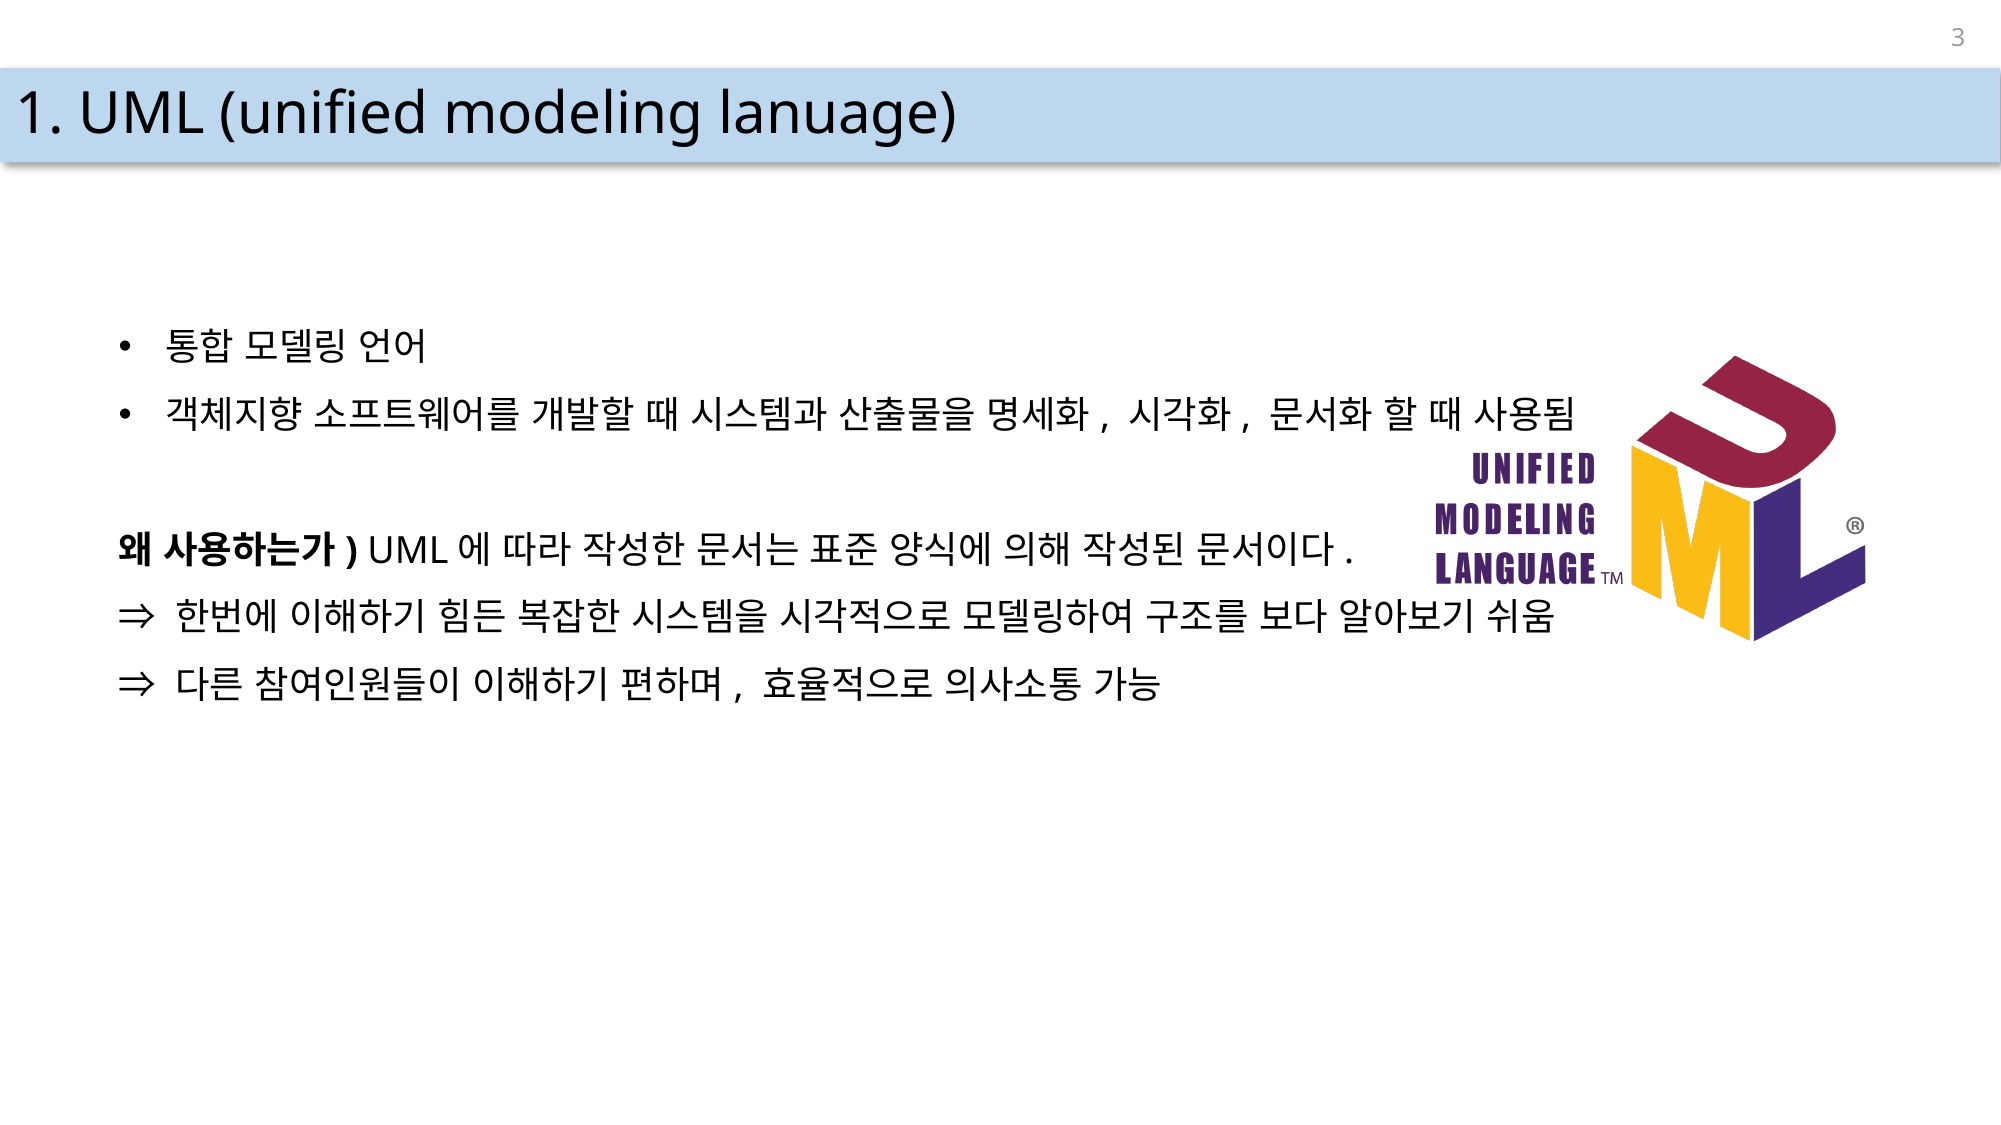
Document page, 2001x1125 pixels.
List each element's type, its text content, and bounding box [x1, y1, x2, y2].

slide_number 3 [1530, 8, 1981, 68]
text_box 통합 모델링 언어 객체지향 소프트웨어를 개발할 때 시스템과 산출물을 명세화, 시각화, 문서화 할 때 사용됨 왜 사용하는가) UML에 따라 작성한 문서는 표준 양식에 의해 작성된 문서이다. ⇒ 한번에 이해하기 힘든 복잡한 시스템을 시각적으로 모델링하여 구조를 보다 알아보기 쉬움 ⇒ 다른 참여인원들이 이해하기 편하며, 효율적으로 의사소통 가능 [103, 293, 1596, 714]
picture [1433, 342, 1867, 658]
title 1. UML (unified modeling lanuage) [0, 53, 1725, 177]
